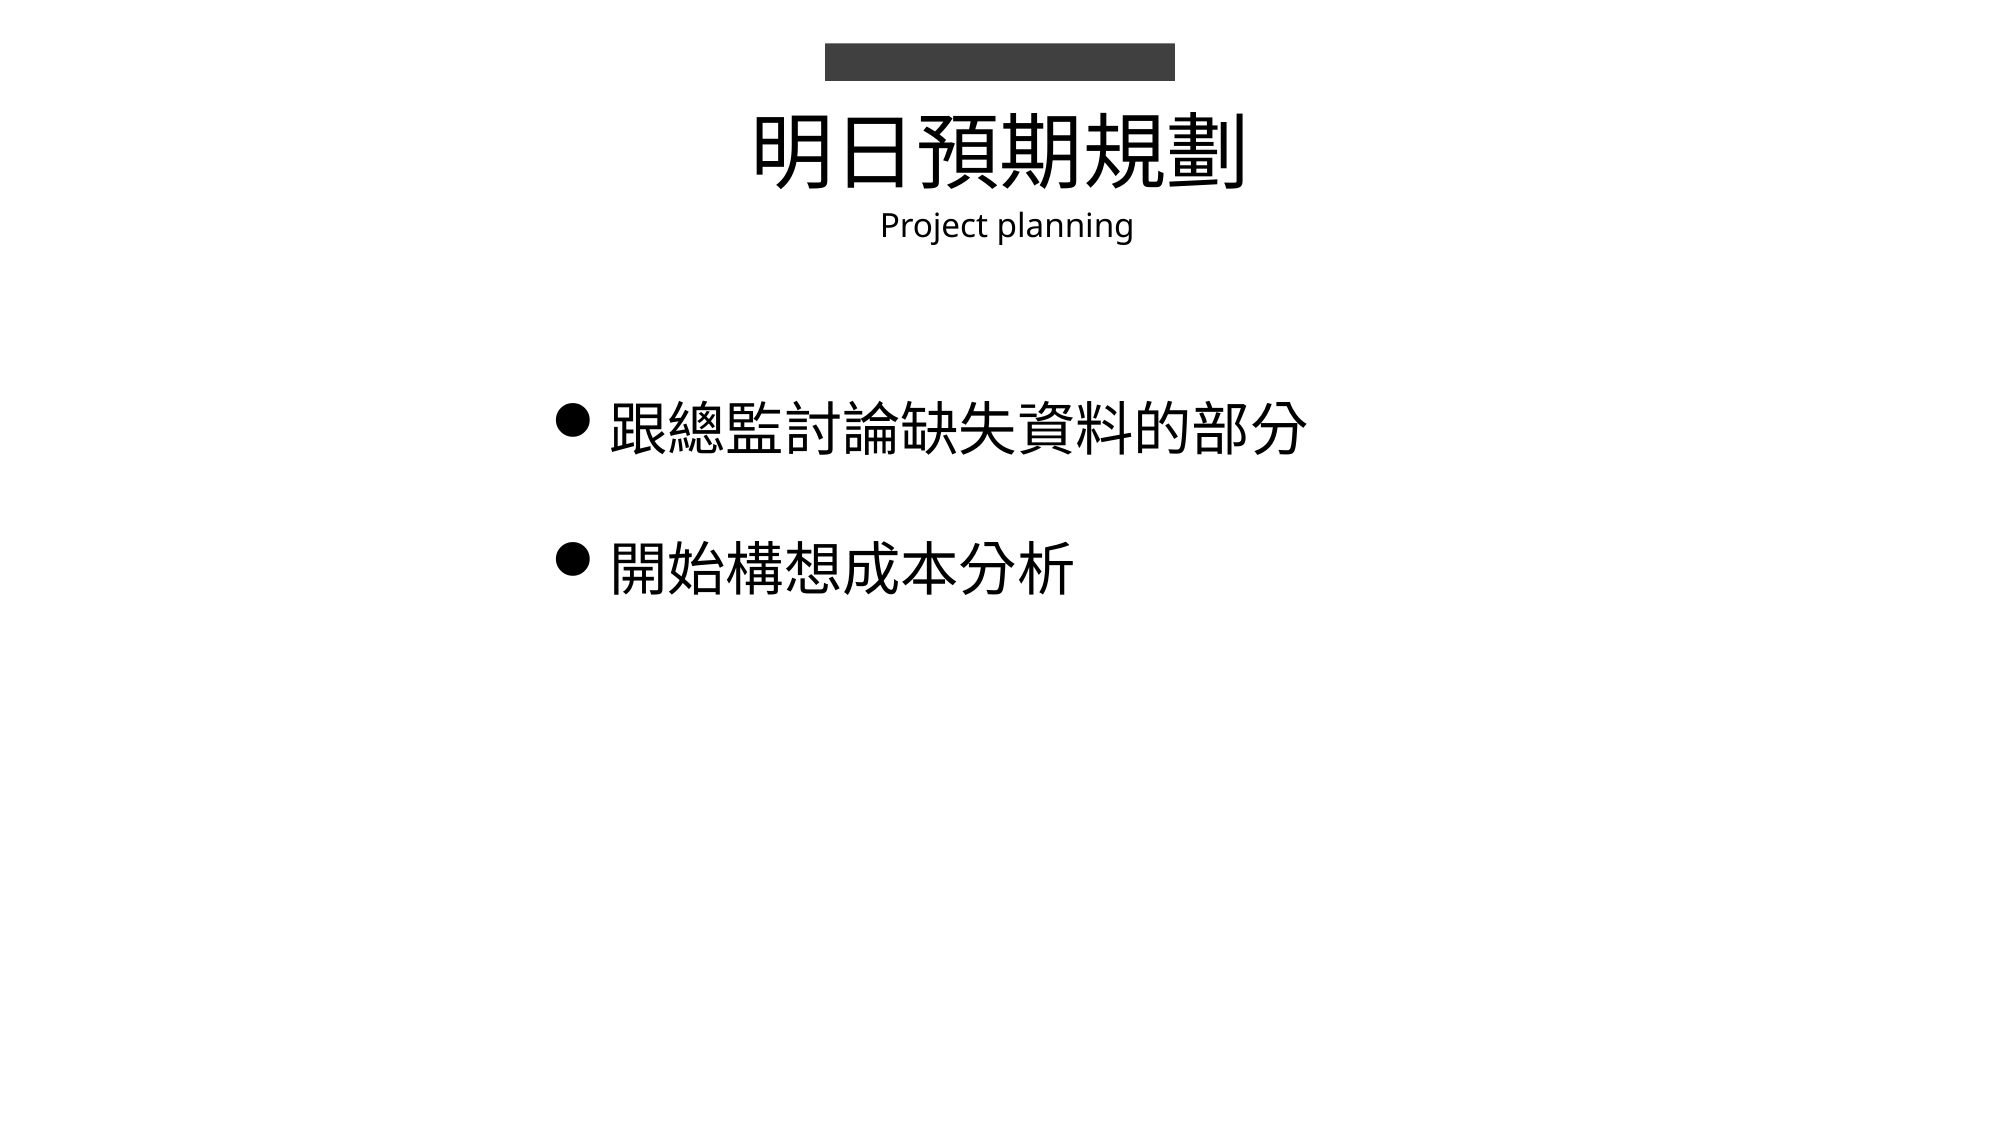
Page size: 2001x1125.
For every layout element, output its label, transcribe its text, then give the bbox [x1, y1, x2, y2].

text_box [824, 42, 1176, 82]
text_box 跟總監討論缺失資料的部分 開始構想成本分析 [536, 384, 1611, 610]
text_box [520, 91, 1480, 252]
